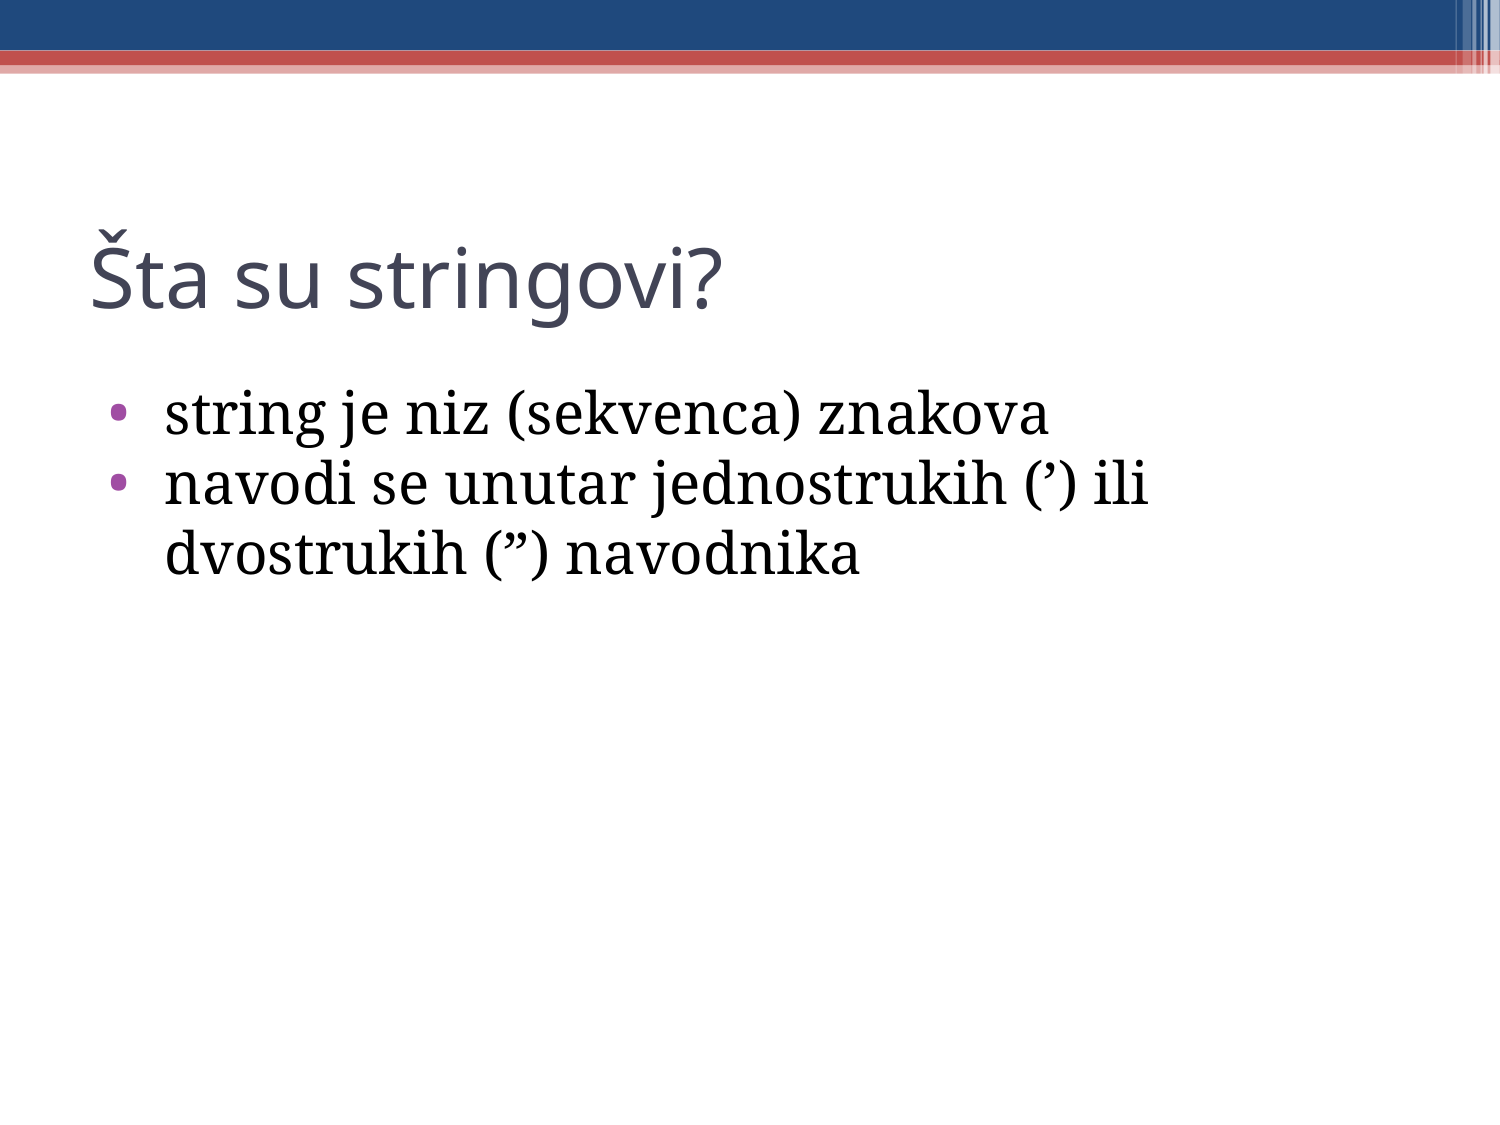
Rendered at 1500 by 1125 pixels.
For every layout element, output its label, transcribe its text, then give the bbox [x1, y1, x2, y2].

text_box string je niz (sekvenca) znakova navodi se unutar jednostrukih (’) ili dvostrukih (”) navodnika [75, 368, 1425, 1078]
text_box Šta su stringovi? [75, 187, 1425, 362]
